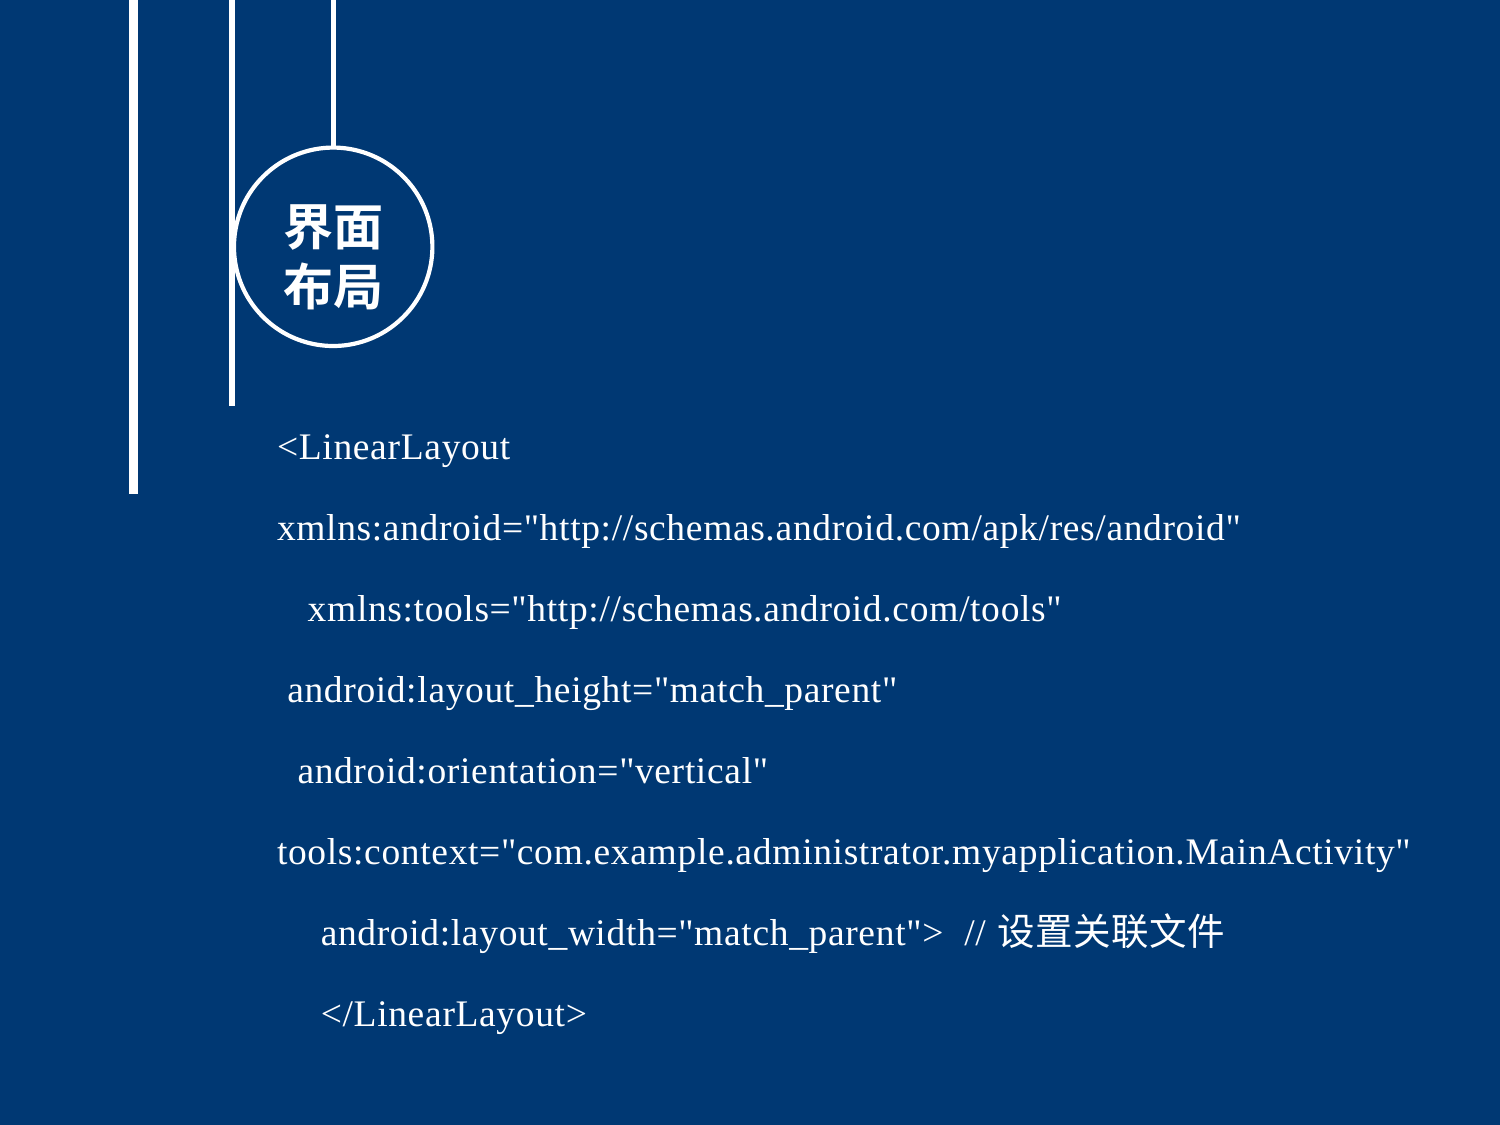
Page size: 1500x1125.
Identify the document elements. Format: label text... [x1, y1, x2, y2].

text_box <LinearLayout xmlns:android="http://schemas.android.com/apk/res/android" xmlns:tools="http://schemas.android.com/tools" android:layout_height="match_parent" android:orientation="vertical" tools:context="com.example.administrator.myapplication.MainActivity" android:layout_width="match_parent"> //设置关联文件 </LinearLayout> [262, 420, 1485, 1042]
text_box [233, 147, 433, 347]
